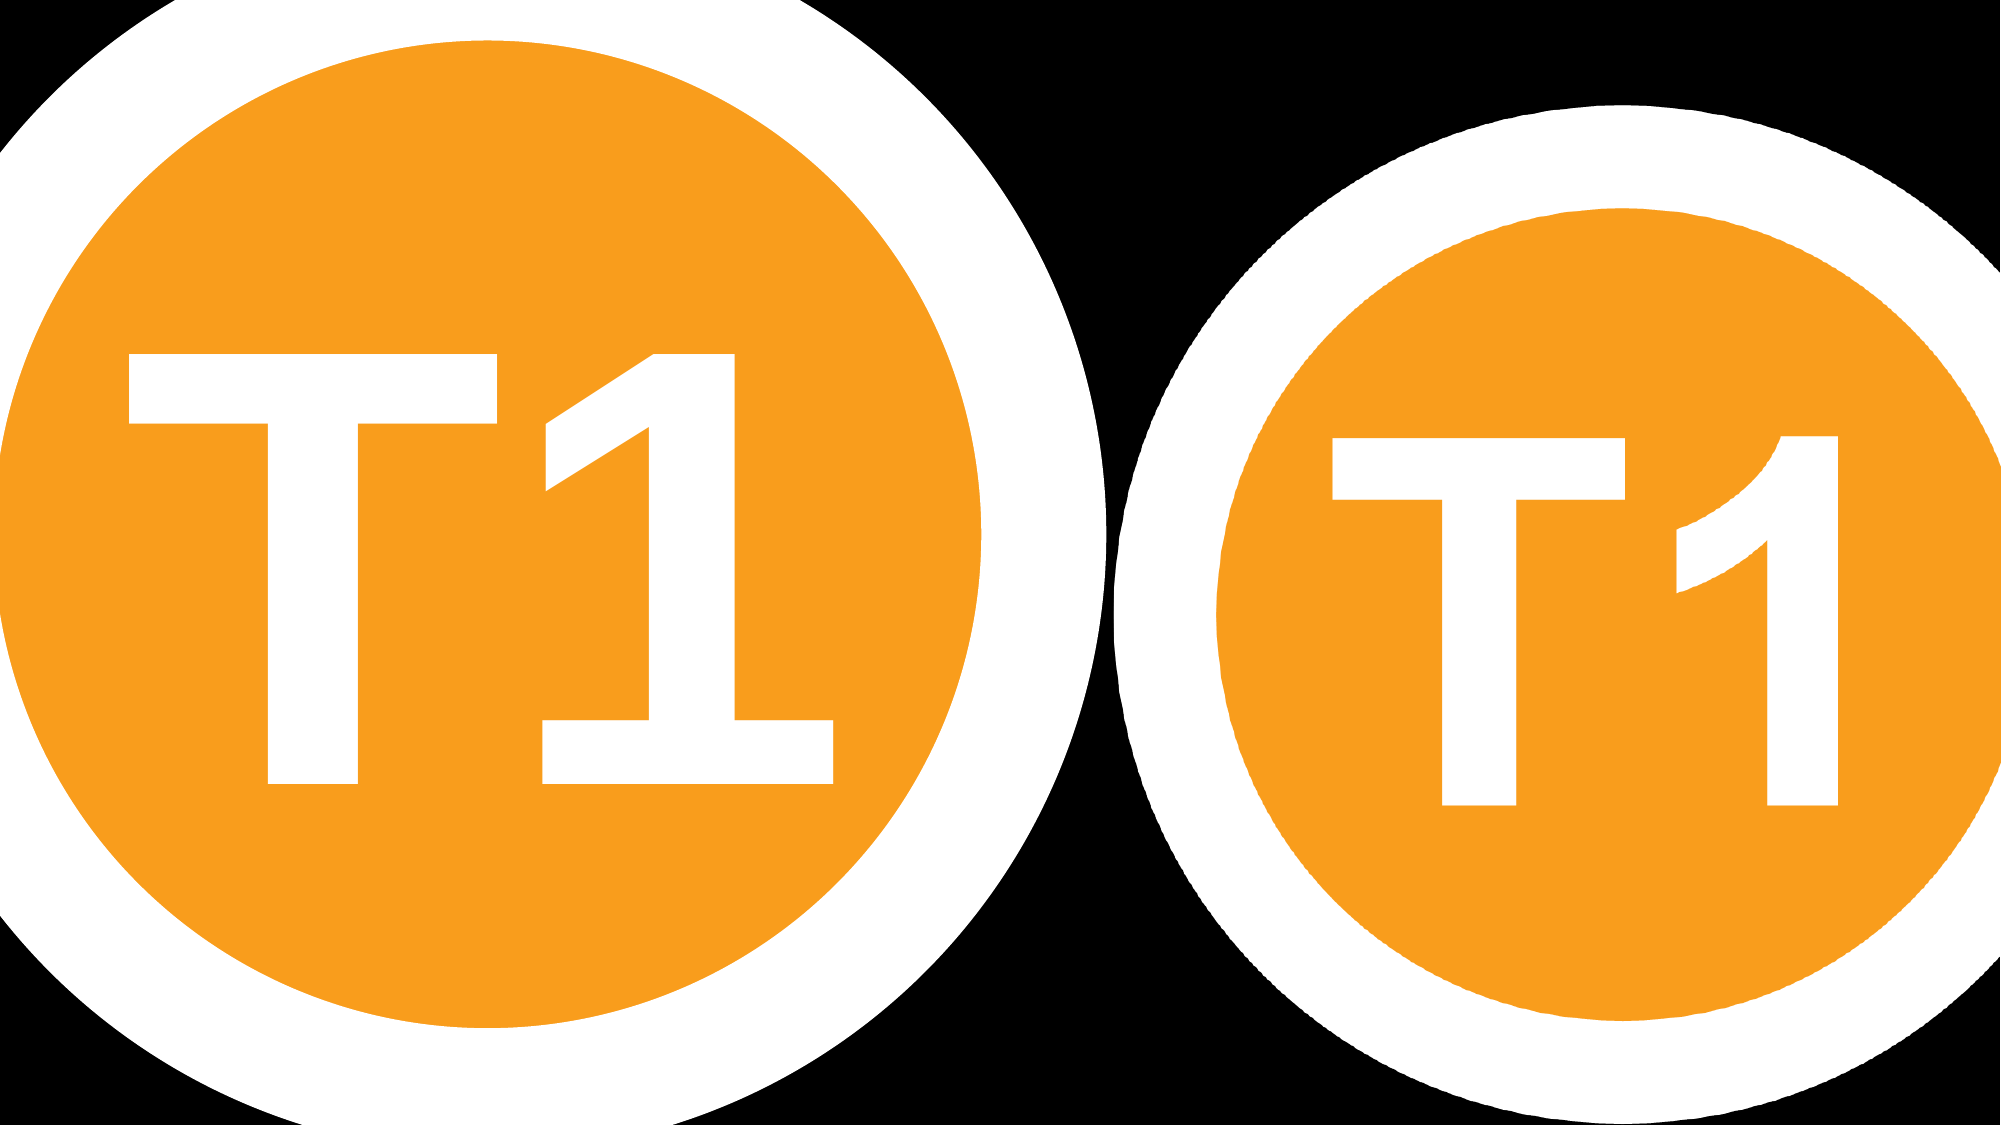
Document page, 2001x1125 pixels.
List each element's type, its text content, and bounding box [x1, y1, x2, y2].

picture [1111, 105, 2001, 1125]
text_box T1 [0, 0, 1045, 1092]
